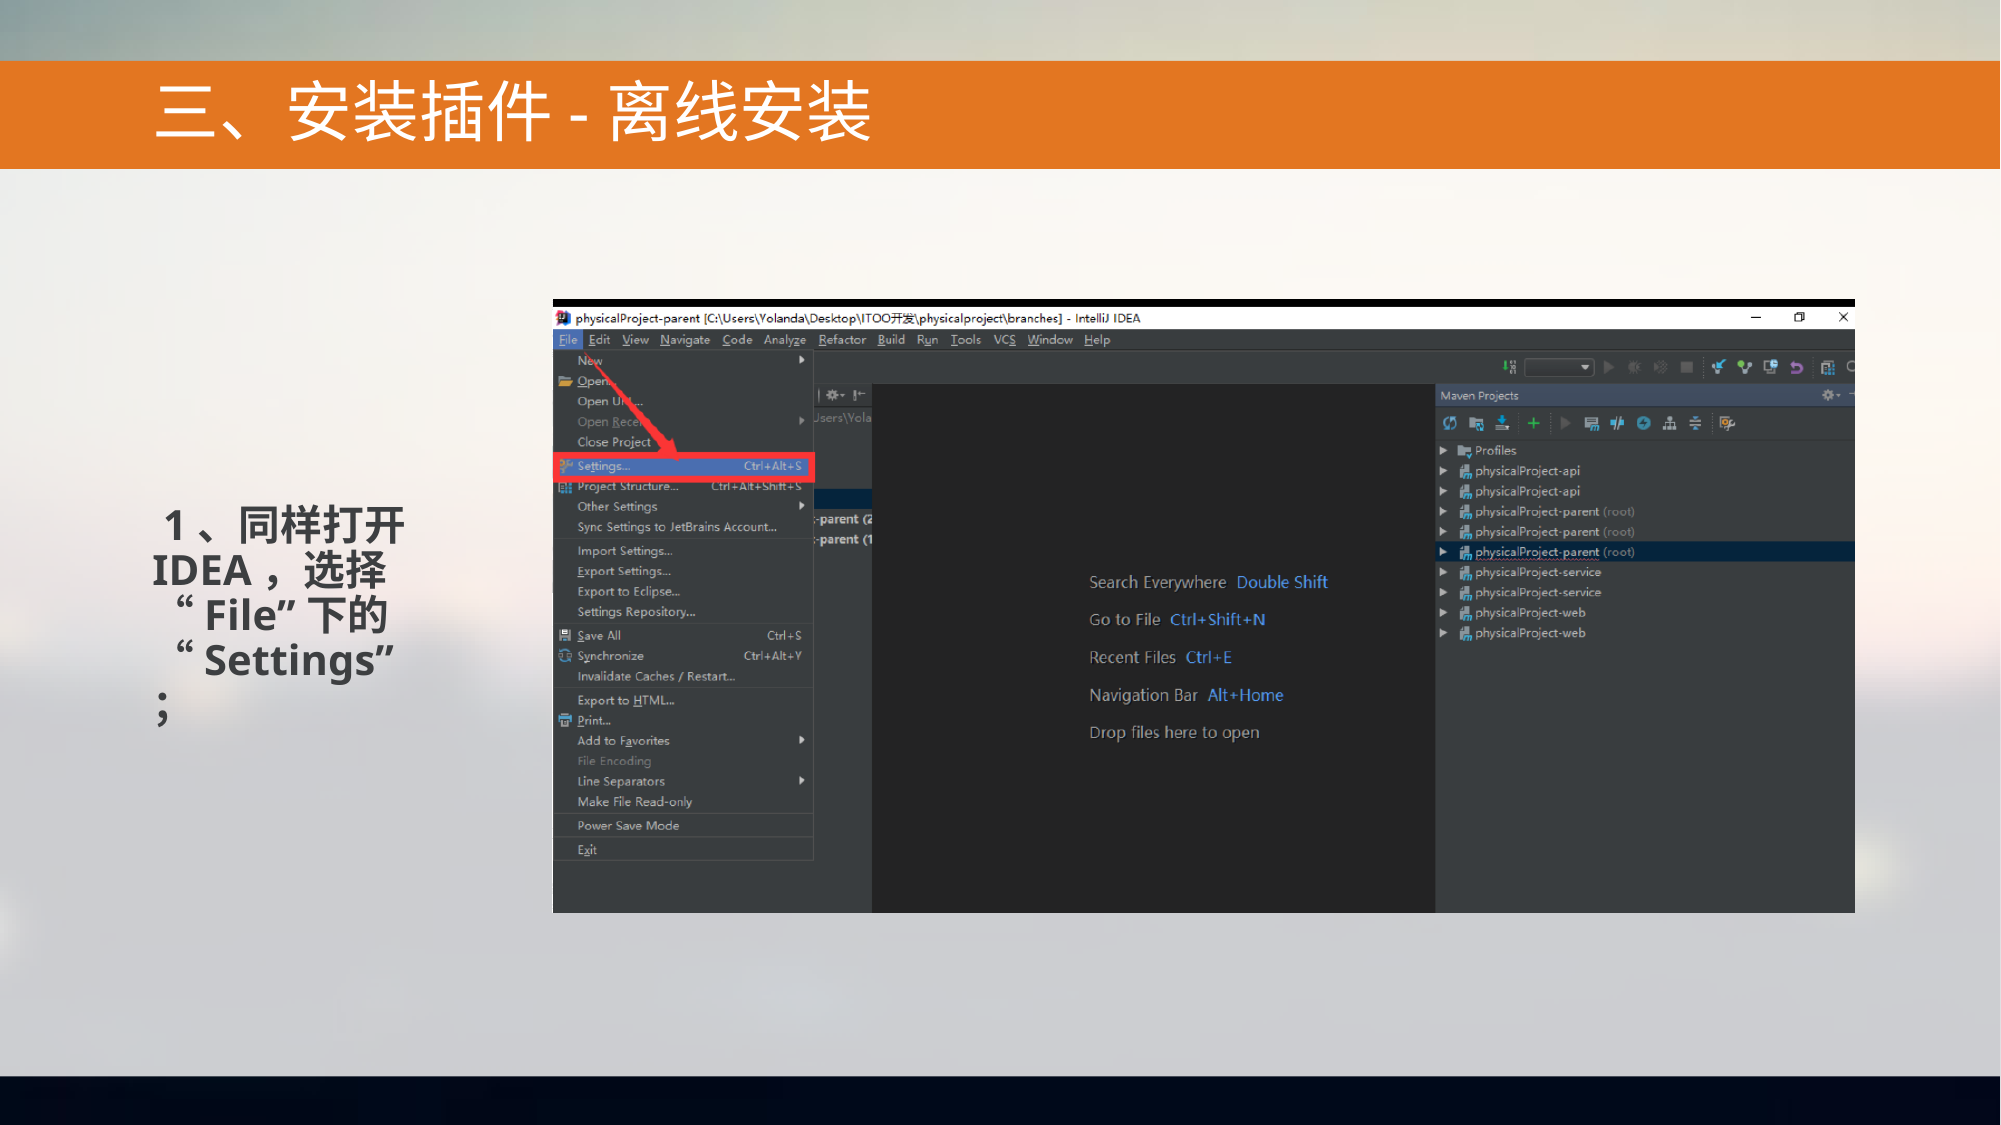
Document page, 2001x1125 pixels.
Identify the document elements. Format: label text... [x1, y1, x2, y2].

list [552, 299, 1855, 913]
picture [0, 0, 2001, 1125]
title 三、安装插件-离线安装 [137, 61, 1863, 169]
list 1、同样打开IDEA，选择“File”下的“Settings”； [137, 299, 433, 1014]
